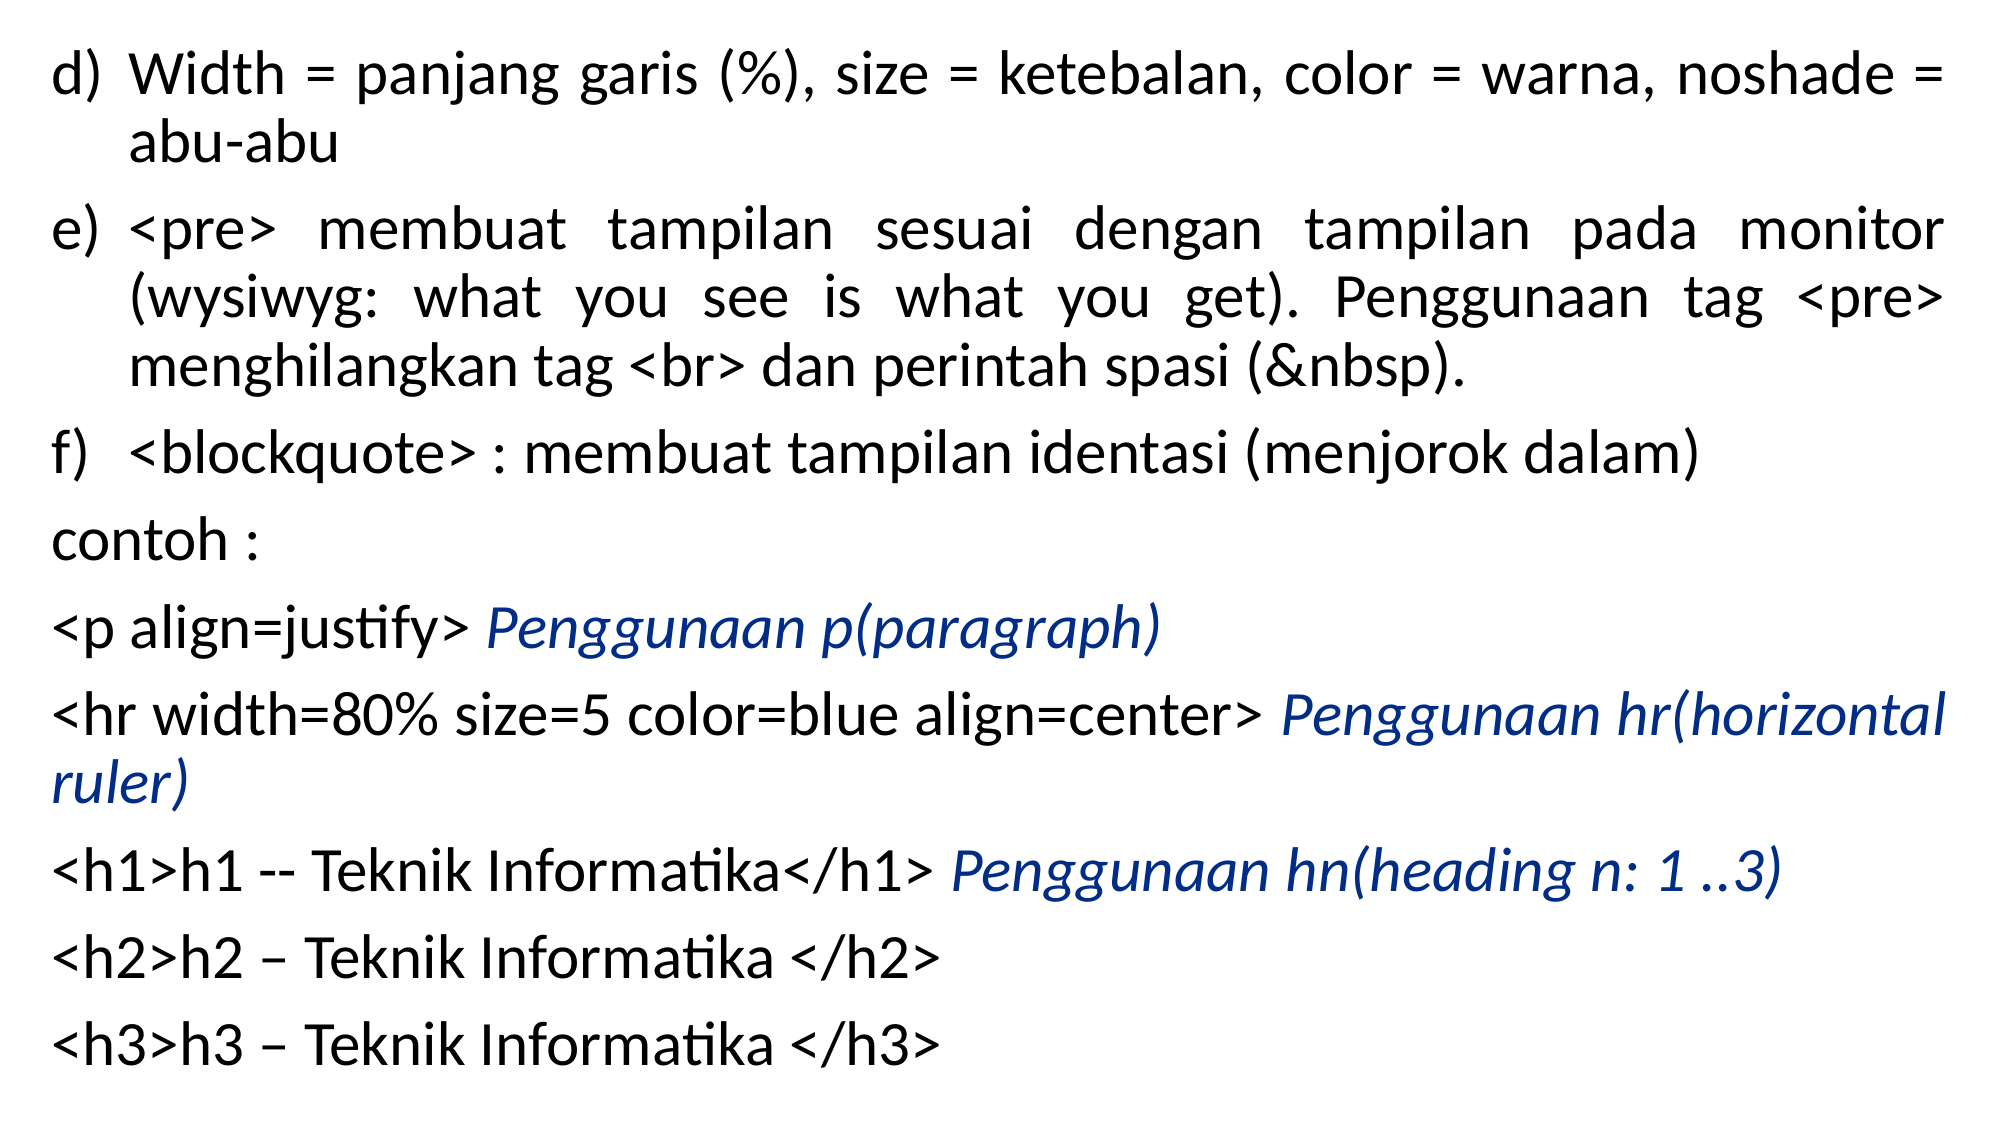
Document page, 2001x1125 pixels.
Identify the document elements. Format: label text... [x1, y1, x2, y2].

list Width = panjang garis (%), size = ketebalan, color = warna, noshade = abu-abu <pre> membuat tampilan sesuai dengan tampilan pada monitor (wysiwyg: what you see is what you get). Penggunaan tag <pre> menghilangkan tag <br> dan perintah spasi (&nbsp). <blockquote> : membuat tampilan identasi (menjorok dalam) contoh : <p align=justify> Penggunaan p(paragraph) <hr width=80% size=5 color=blue align=center> Penggunaan hr(horizontal ruler) <h1>h1 -- Teknik Informatika</h1> Penggunaan hn(heading n: 1 ..3) <h2>h2 – Teknik Informatika </h2> <h3>h3 – Teknik Informatika </h3> [36, 32, 1963, 1091]
